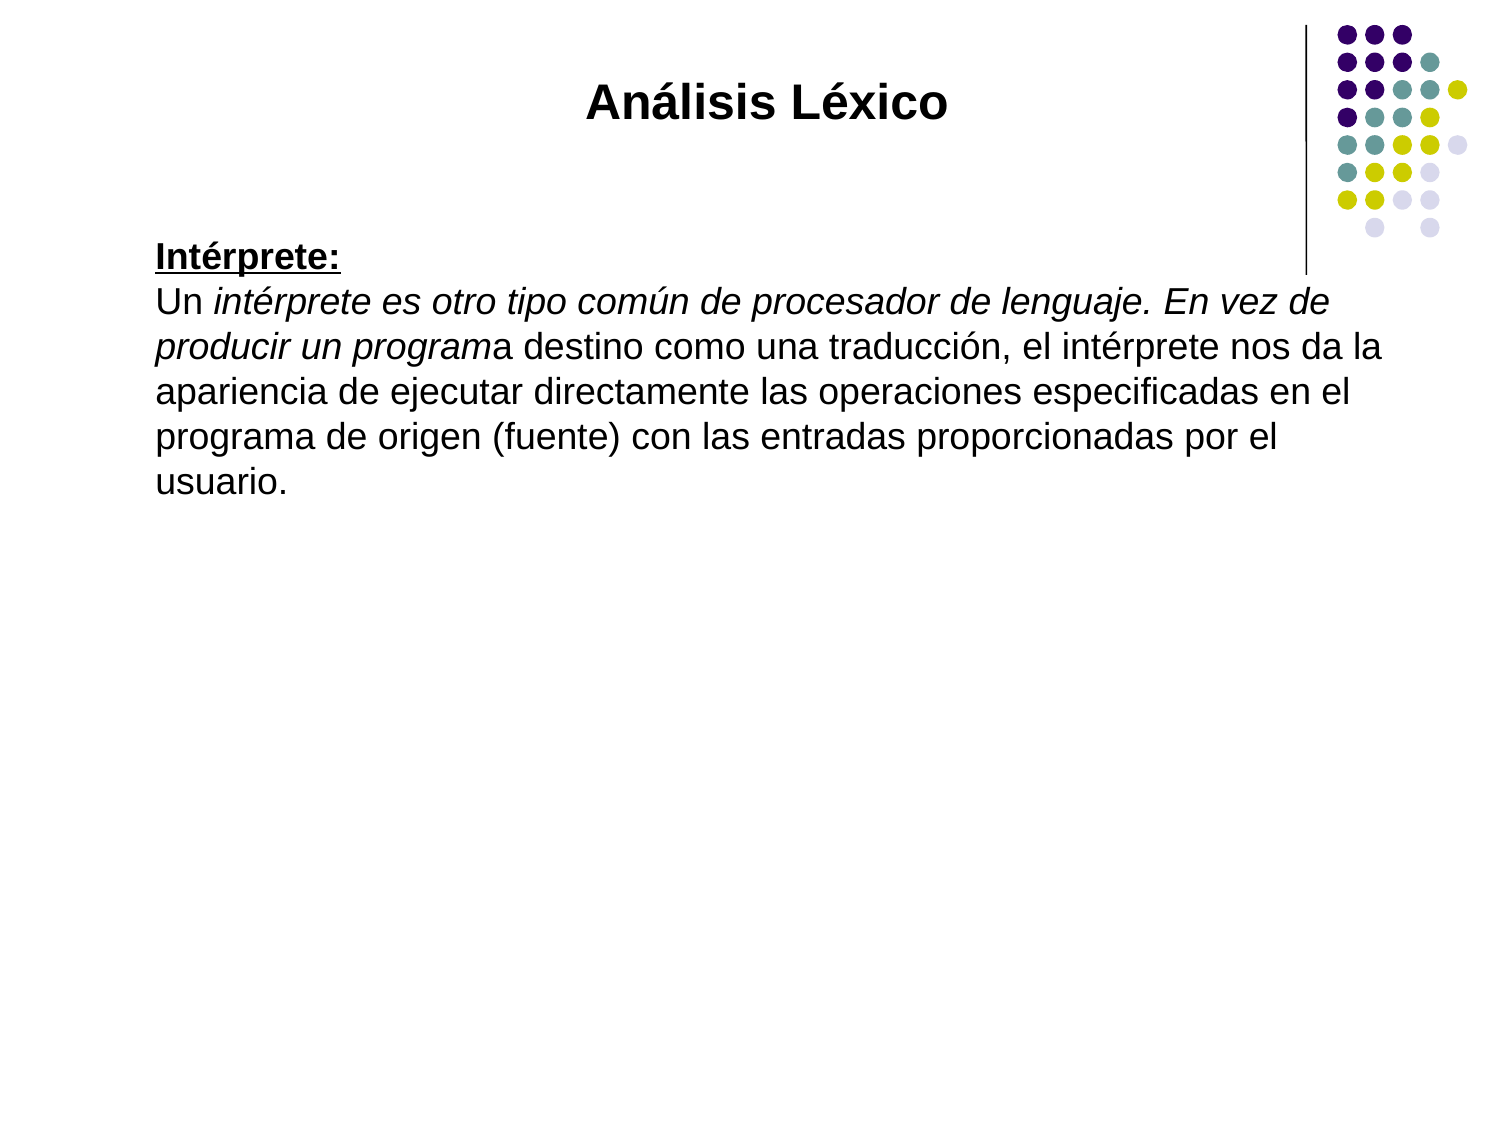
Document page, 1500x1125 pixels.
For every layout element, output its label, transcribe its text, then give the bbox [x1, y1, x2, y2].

text_box Análisis Léxico [570, 62, 964, 138]
text_box Intérprete: Un intérprete es otro tipo común de procesador de lenguaje. En vez de producir un programa destino como una traducción, el intérprete nos da la apariencia de ejecutar directamente las operaciones especificadas en el programa de origen (fuente) con las entradas proporcionadas por el usuario. [140, 224, 1403, 574]
